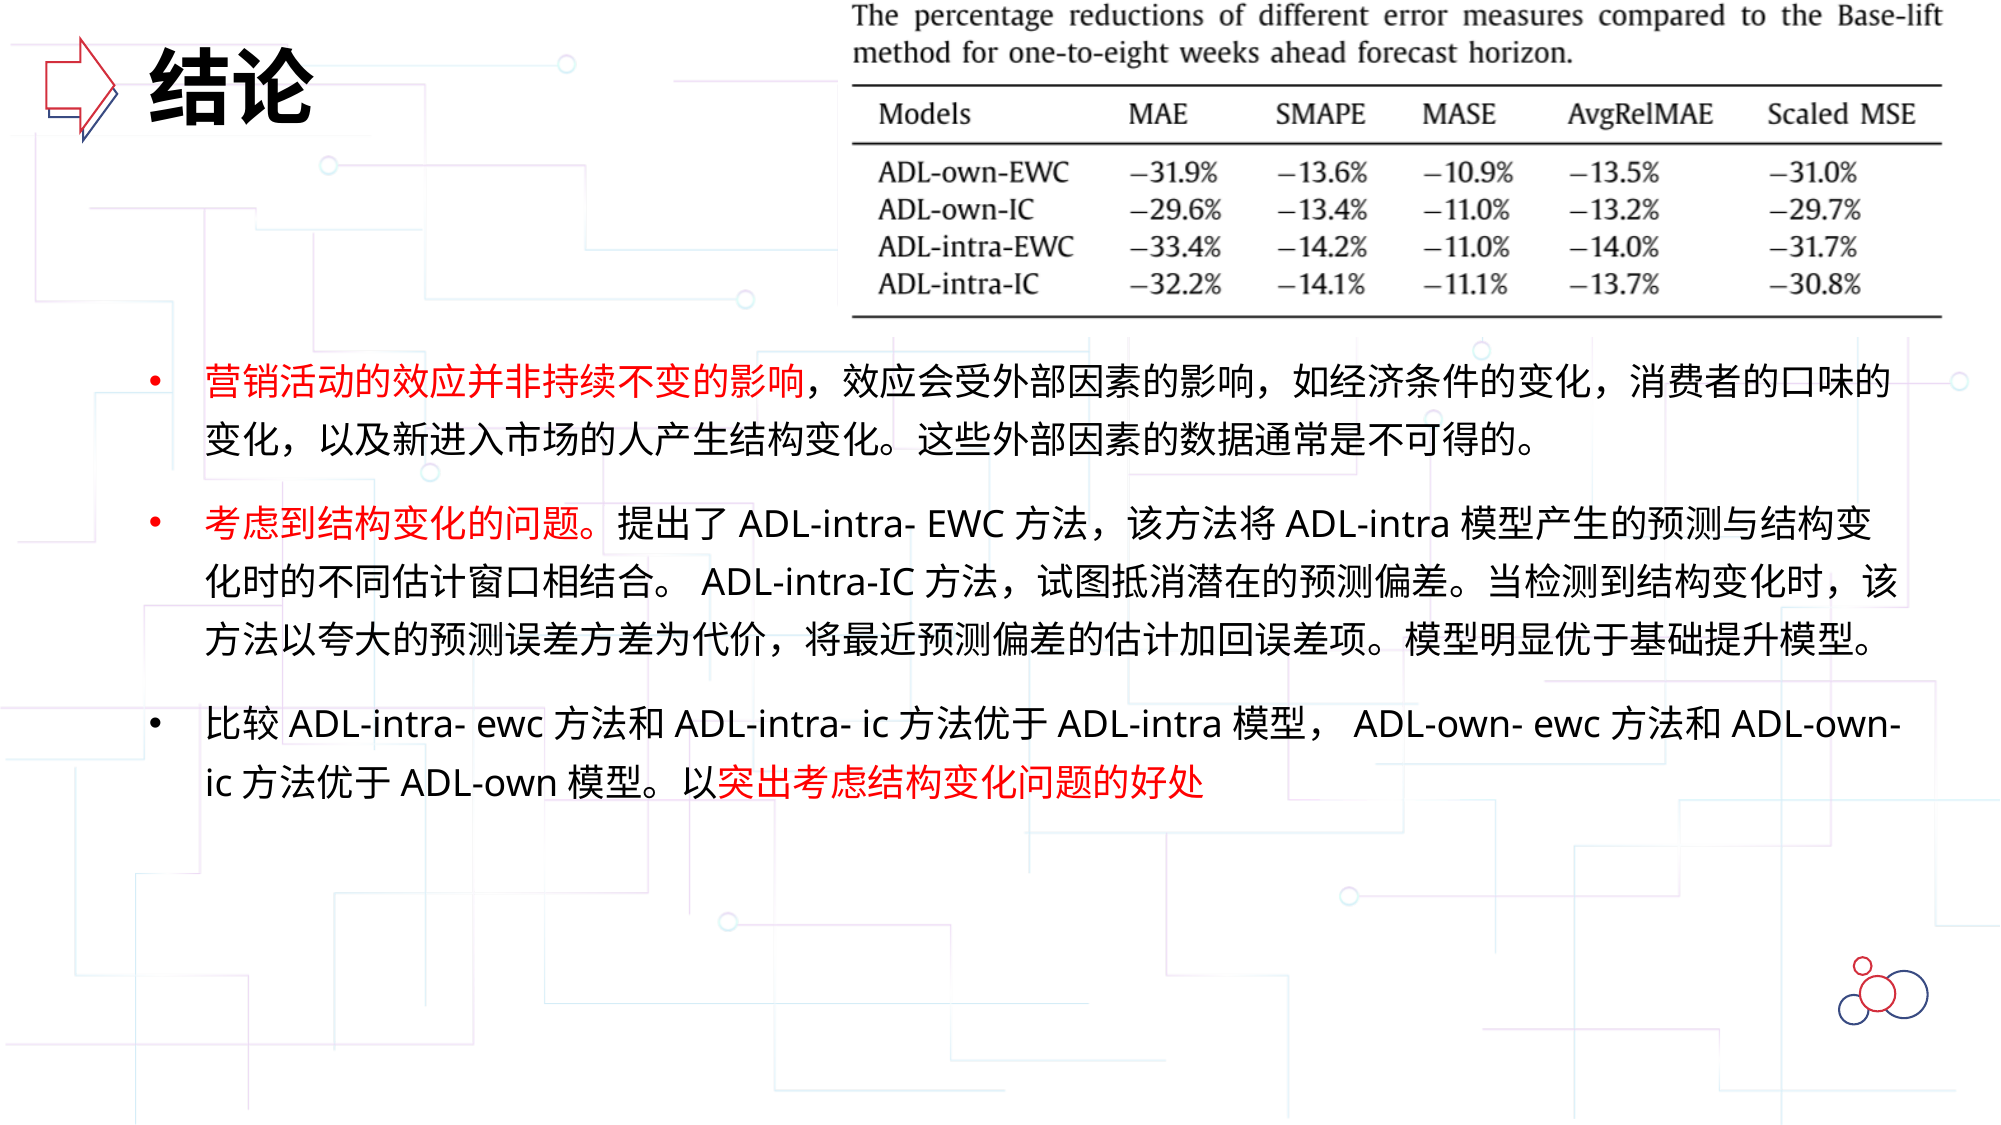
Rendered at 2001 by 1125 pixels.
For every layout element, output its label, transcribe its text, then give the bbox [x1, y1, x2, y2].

text_box 营销活动的效应并非持续不变的影响，效应会受外部因素的影响，如经济条件的变化，消费者的口味的变化，以及新进入市场的人产生结构变化。这些外部因素的数据通常是不可得的。 考虑到结构变化的问题。提出了ADL-intra- EWC方法，该方法将ADL-intra模型产生的预测与结构变化时的不同估计窗口相结合。ADL-intra-IC方法，试图抵消潜在的预测偏差。当检测到结构变化时，该方法以夸大的预测误差方差为代价，将最近预测偏差的估计加回误差项。模型明显优于基础提升模型。 比较ADL-intra- ewc方法和ADL-intra- ic方法优于ADL-intra模型，ADL-own- ewc方法和ADL-own- ic方法优于ADL-own模型。以突出考虑结构变化问题的好处 [133, 336, 1921, 895]
picture [838, 0, 1964, 337]
text_box 结论 [133, 28, 838, 143]
